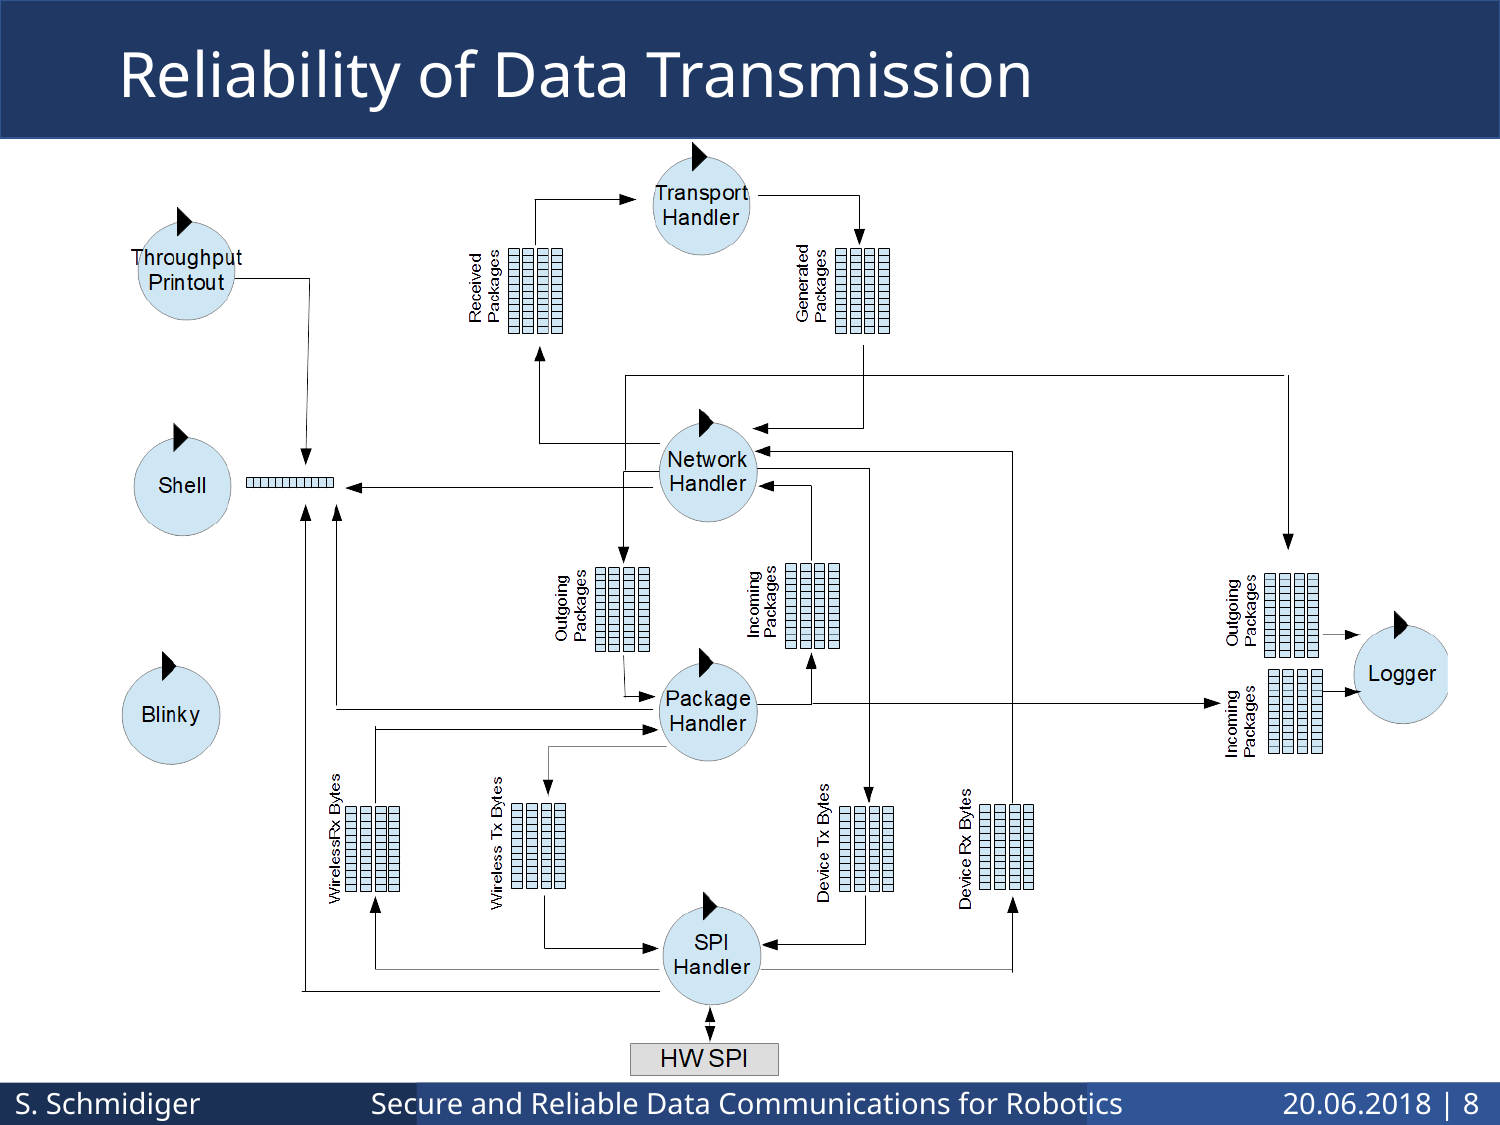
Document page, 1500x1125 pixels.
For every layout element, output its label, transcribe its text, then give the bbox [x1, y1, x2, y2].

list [120, 133, 1460, 1081]
title Reliability of Data Transmission [103, 0, 1397, 168]
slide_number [1157, 1078, 1495, 1125]
slide_number S. Schmidiger [0, 1078, 338, 1125]
